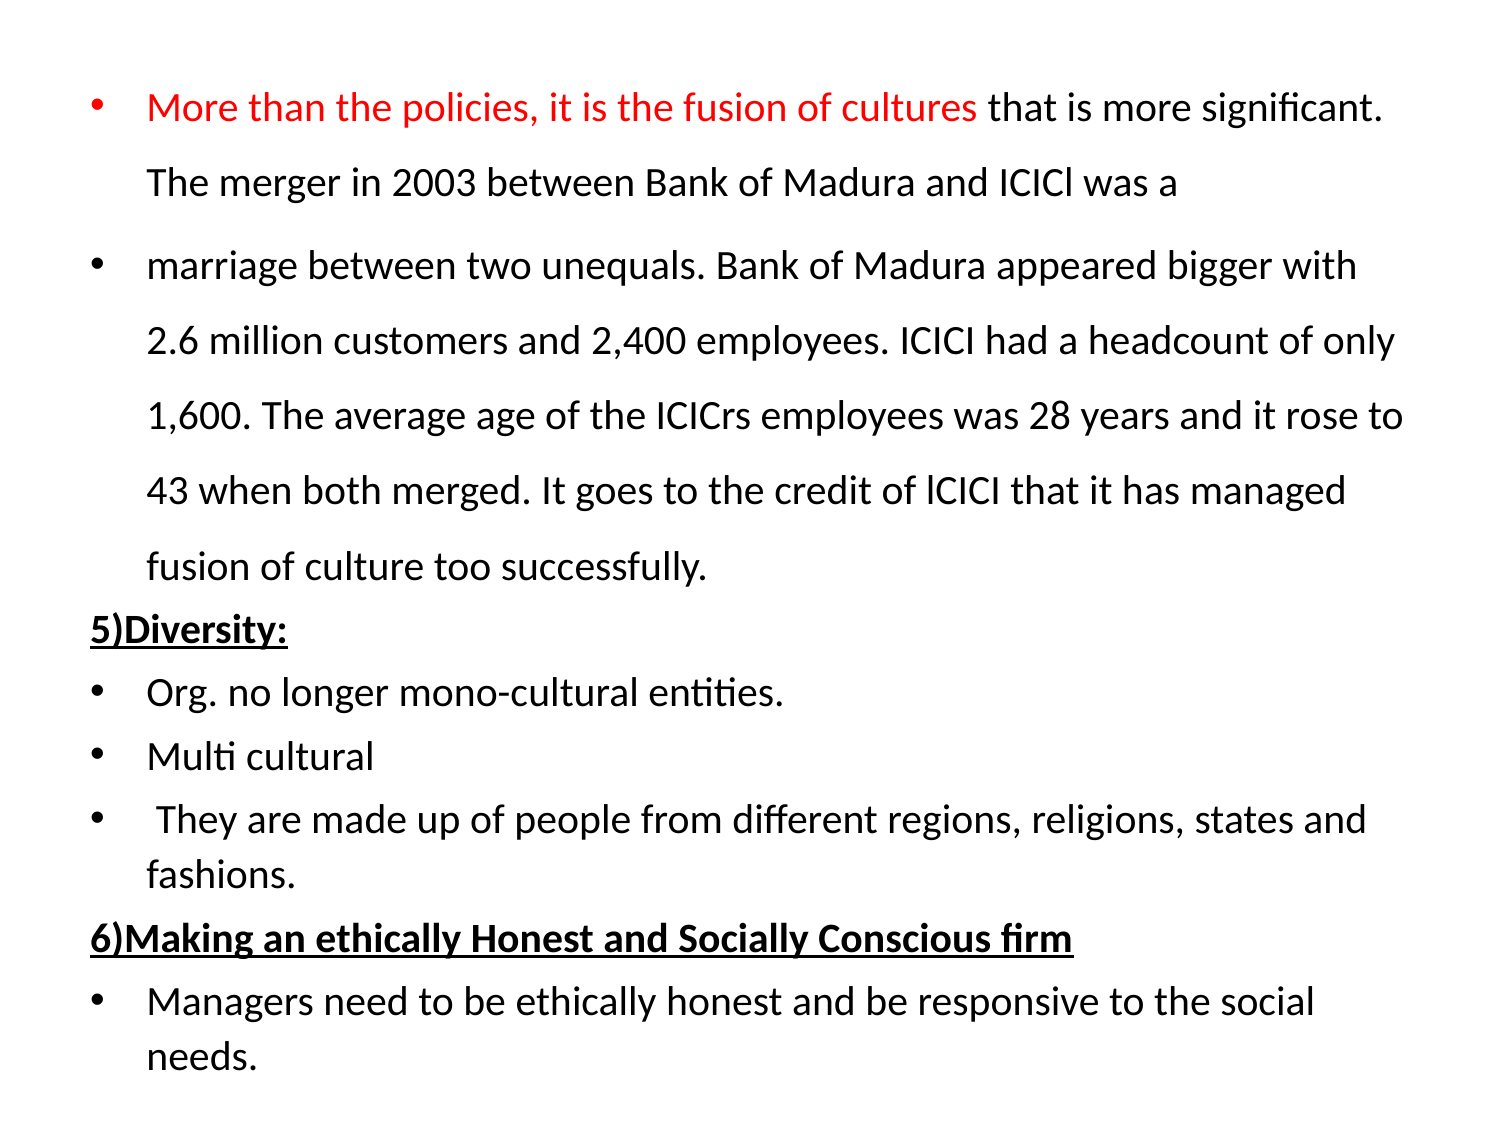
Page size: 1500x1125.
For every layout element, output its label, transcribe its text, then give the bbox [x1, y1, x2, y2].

list More than the policies, it is the fusion of cultures that is more significant. The merger in 2003 between Bank of Madura and ICICl was a marriage between two unequals. Bank of Madura appeared bigger with 2.6 million customers and 2,400 employees. ICICI had a headcount of only 1,600. The average age of the ICICrs employees was 28 years and it rose to 43 when both merged. It goes to the credit of lCICI that it has managed fusion of culture too successfully. 5)Diversity: Org. no longer mono-cultural entities. Multi cultural They are made up of people from different regions, religions, states and fashions. 6)Making an ethically Honest and Socially Conscious firm Managers need to be ethically honest and be responsive to the social needs. [75, 46, 1425, 1094]
